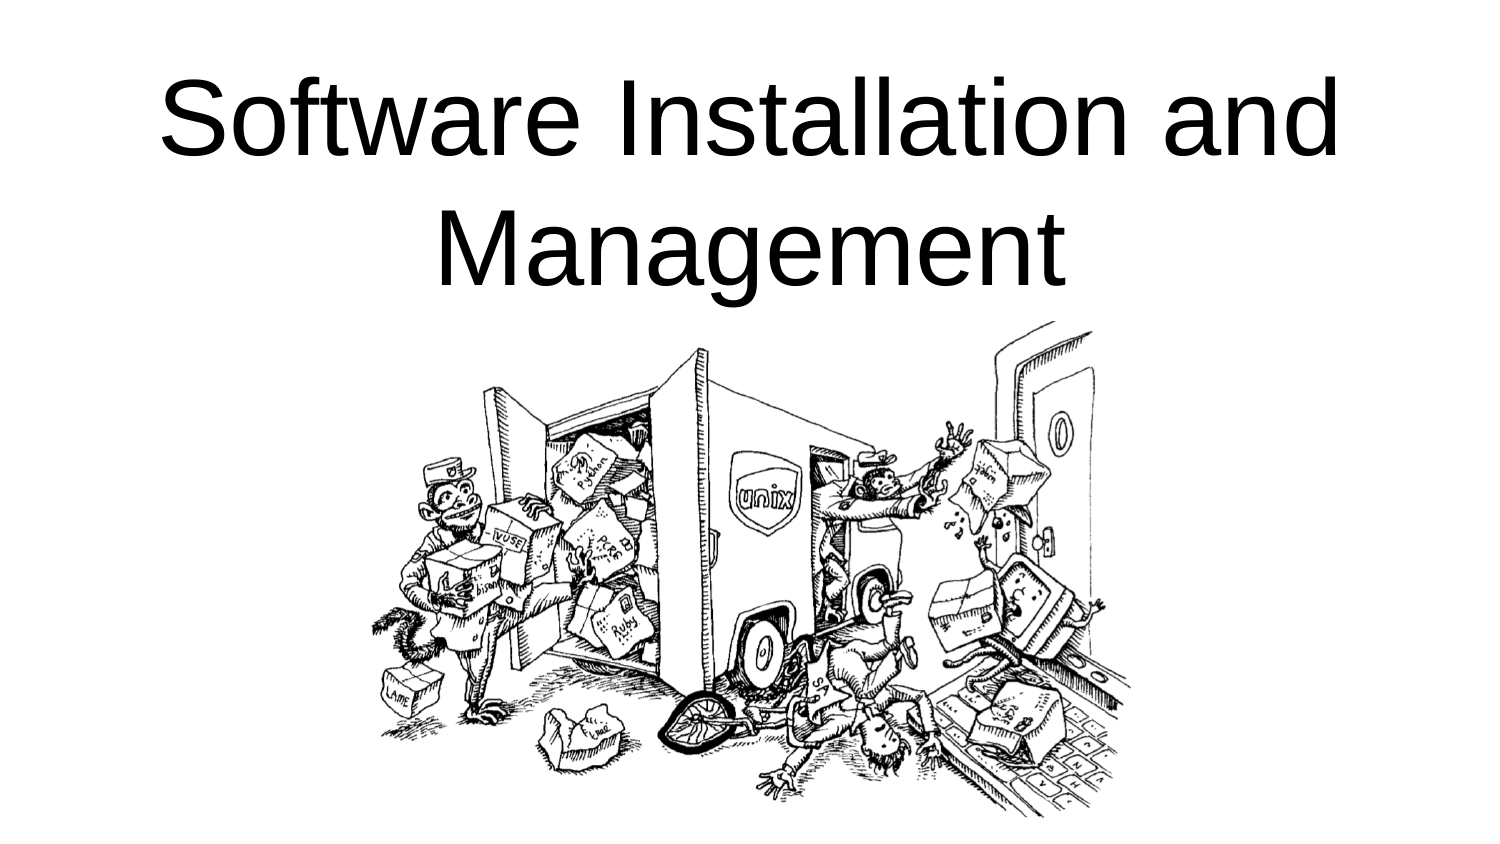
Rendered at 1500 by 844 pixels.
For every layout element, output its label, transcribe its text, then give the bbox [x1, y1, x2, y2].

picture [352, 321, 1148, 831]
title Software Installation and Management [51, 63, 1449, 322]
